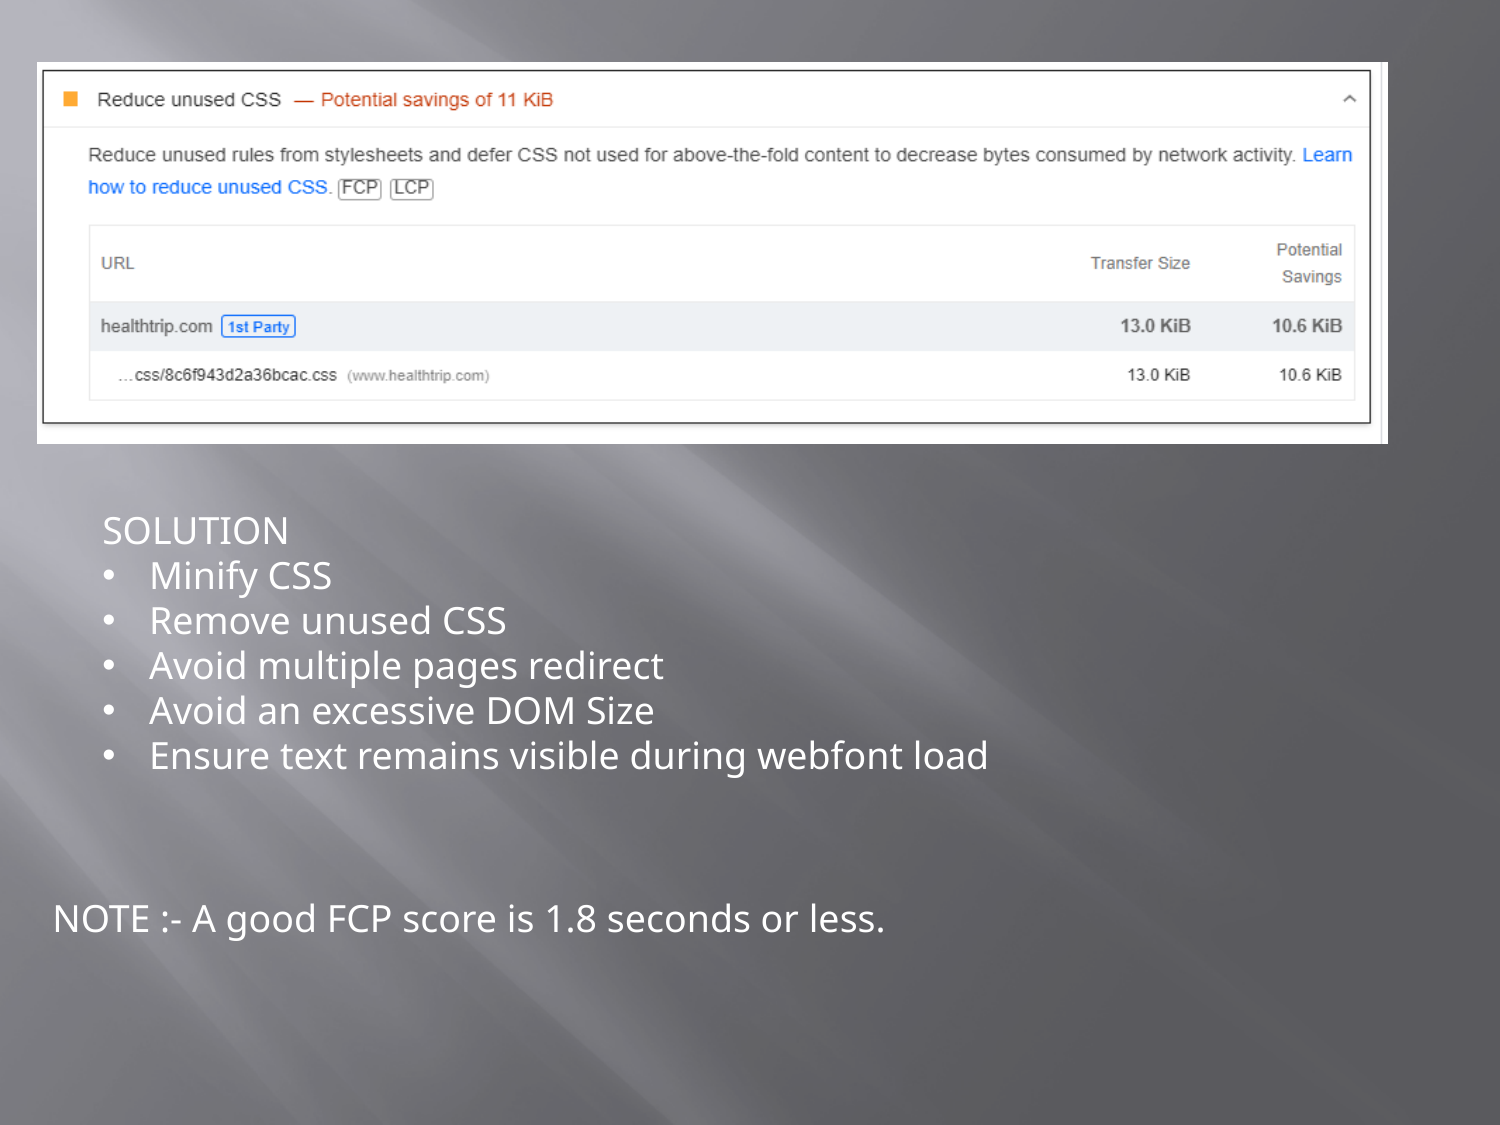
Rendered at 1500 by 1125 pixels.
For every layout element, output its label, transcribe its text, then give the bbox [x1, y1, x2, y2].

picture [37, 62, 1388, 444]
text_box NOTE :- A good FCP score is 1.8 seconds or less. [37, 887, 1013, 948]
text_box SOLUTION Minify CSS Remove unused CSS Avoid multiple pages redirect Avoid an excessive DOM Size Ensure text remains visible during webfont load [87, 499, 1050, 785]
